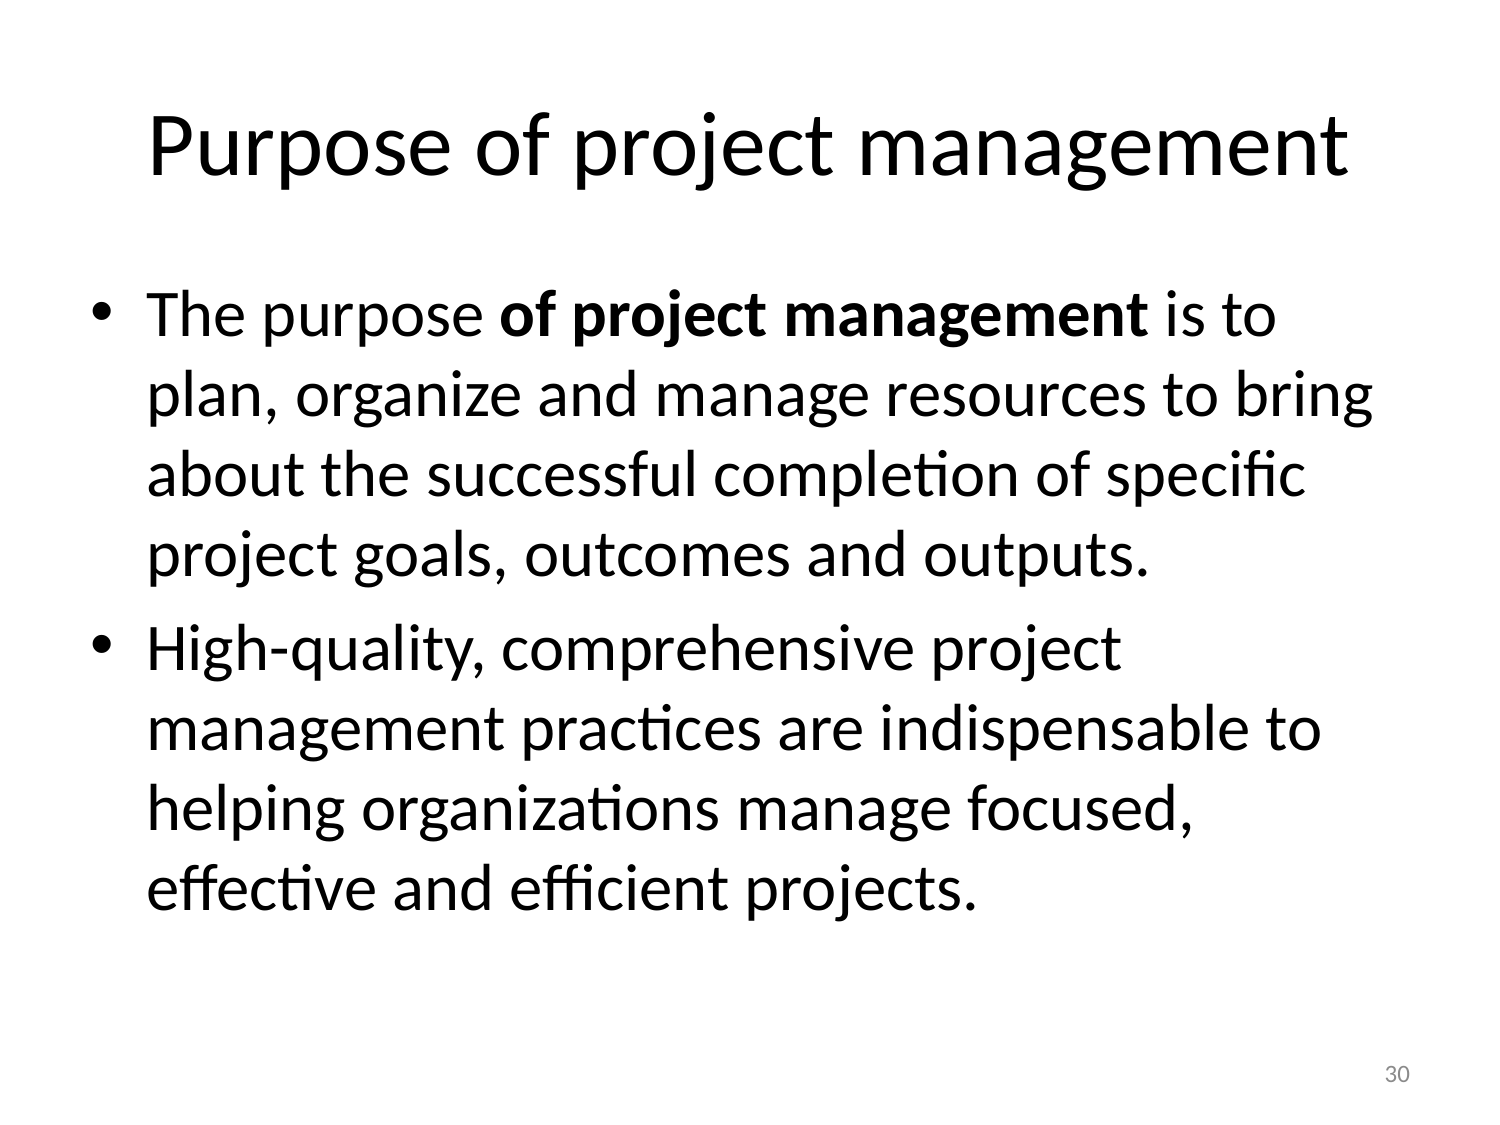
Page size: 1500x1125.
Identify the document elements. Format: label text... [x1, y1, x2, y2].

list The purpose of project management is to plan, organize and manage resources to bring about the successful completion of specific project goals, outcomes and outputs. High-­quality, comprehensive project management practices are indispensable to helping organizations manage focused, effective and efficient projects. [75, 262, 1425, 1005]
slide_number 30 [1074, 1042, 1425, 1103]
title Purpose of project management [75, 45, 1425, 233]
